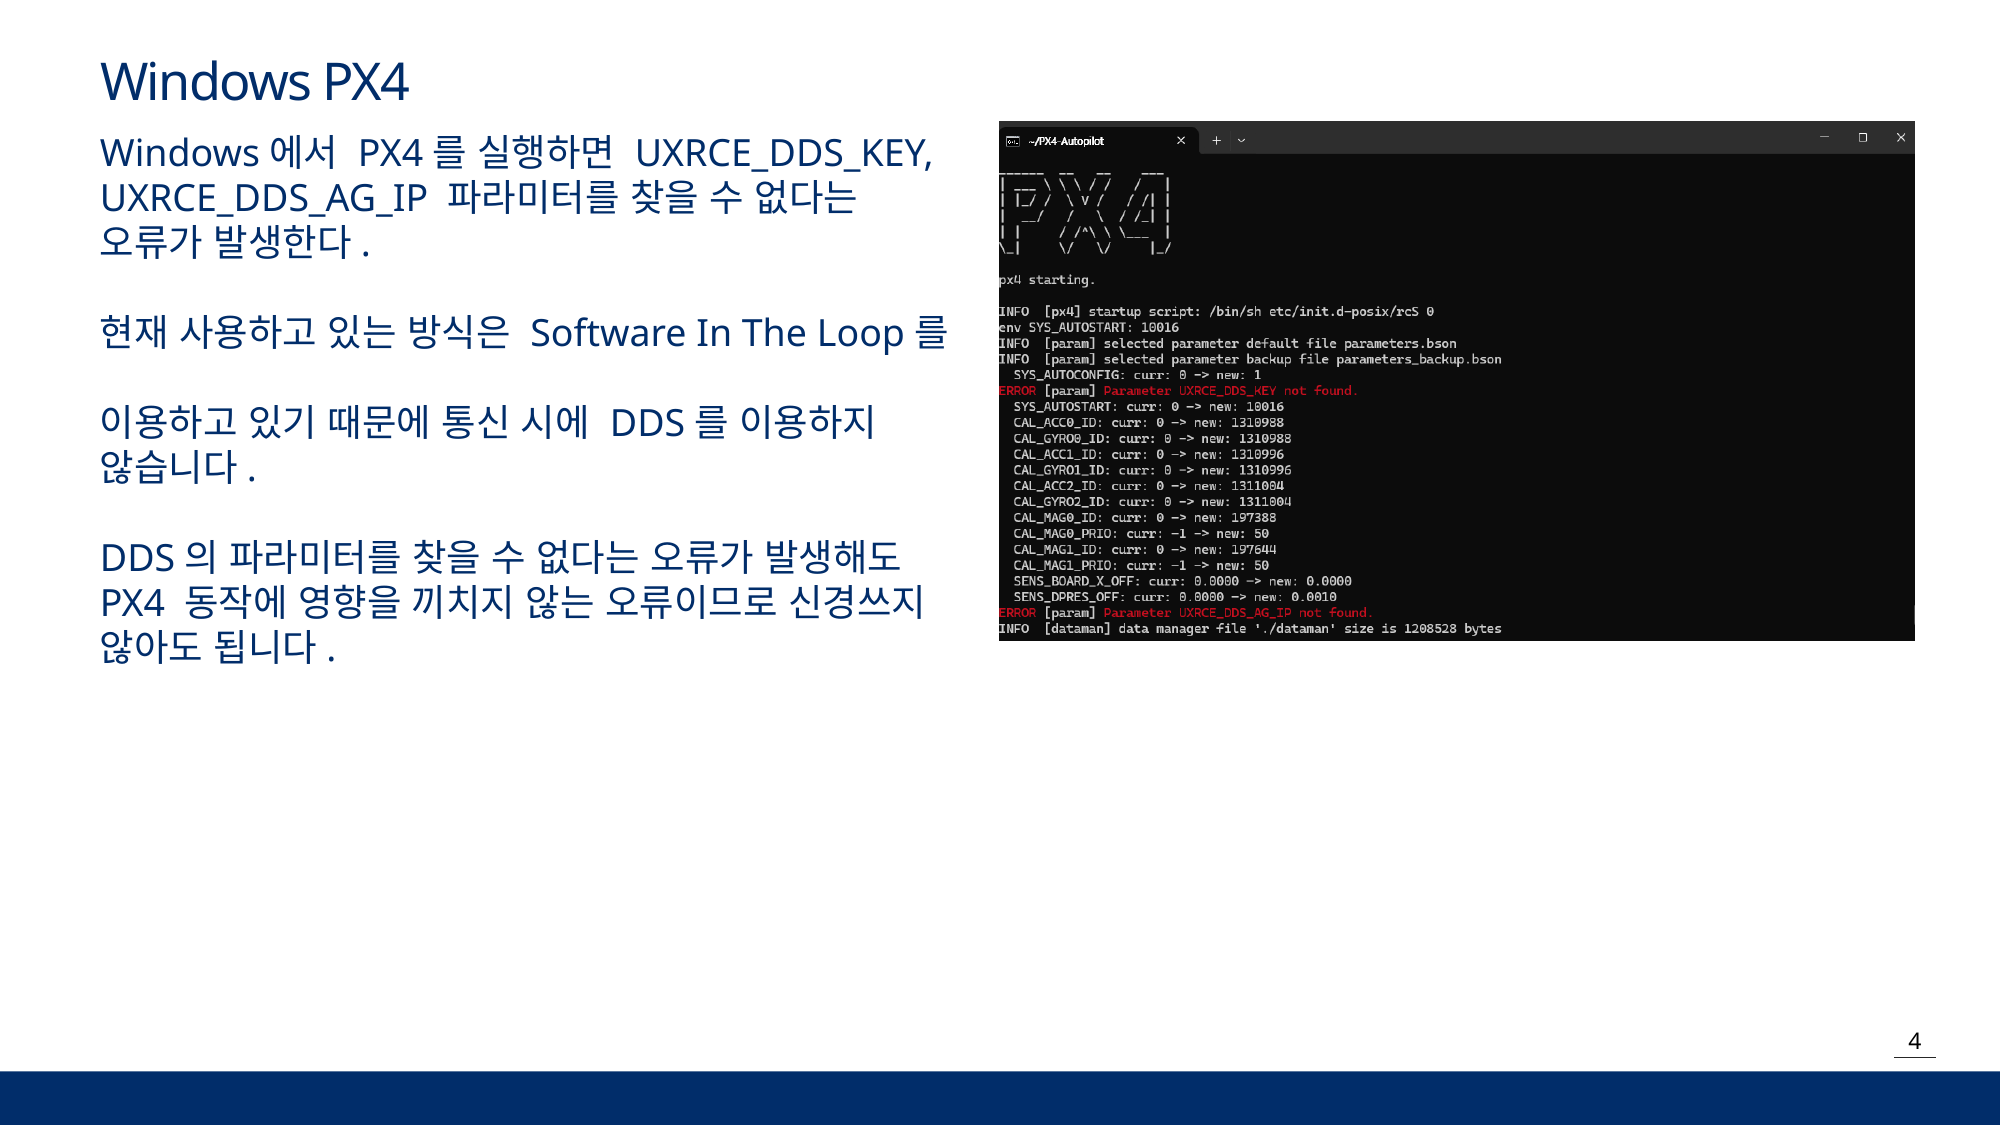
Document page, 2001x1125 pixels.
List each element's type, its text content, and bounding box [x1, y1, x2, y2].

text_box Windows에서 PX4를 실행하면 UXRCE_DDS_KEY, UXRCE_DDS_AG_IP 파라미터를 찾을 수 없다는 오류가 발생한다. 현재 사용하고 있는 방식은 Software In The Loop를 이용하고 있기 때문에 통신 시에 DDS를 이용하지 않습니다. DDS의 파라미터를 찾을 수 없다는 오류가 발생해도 PX4 동작에 영향을 끼치지 않는 오류이므로 신경쓰지 않아도 됩니다. [85, 121, 972, 677]
picture [999, 120, 1916, 641]
list Windows PX4 [85, 18, 1000, 122]
text_box [990, 718, 1849, 1125]
